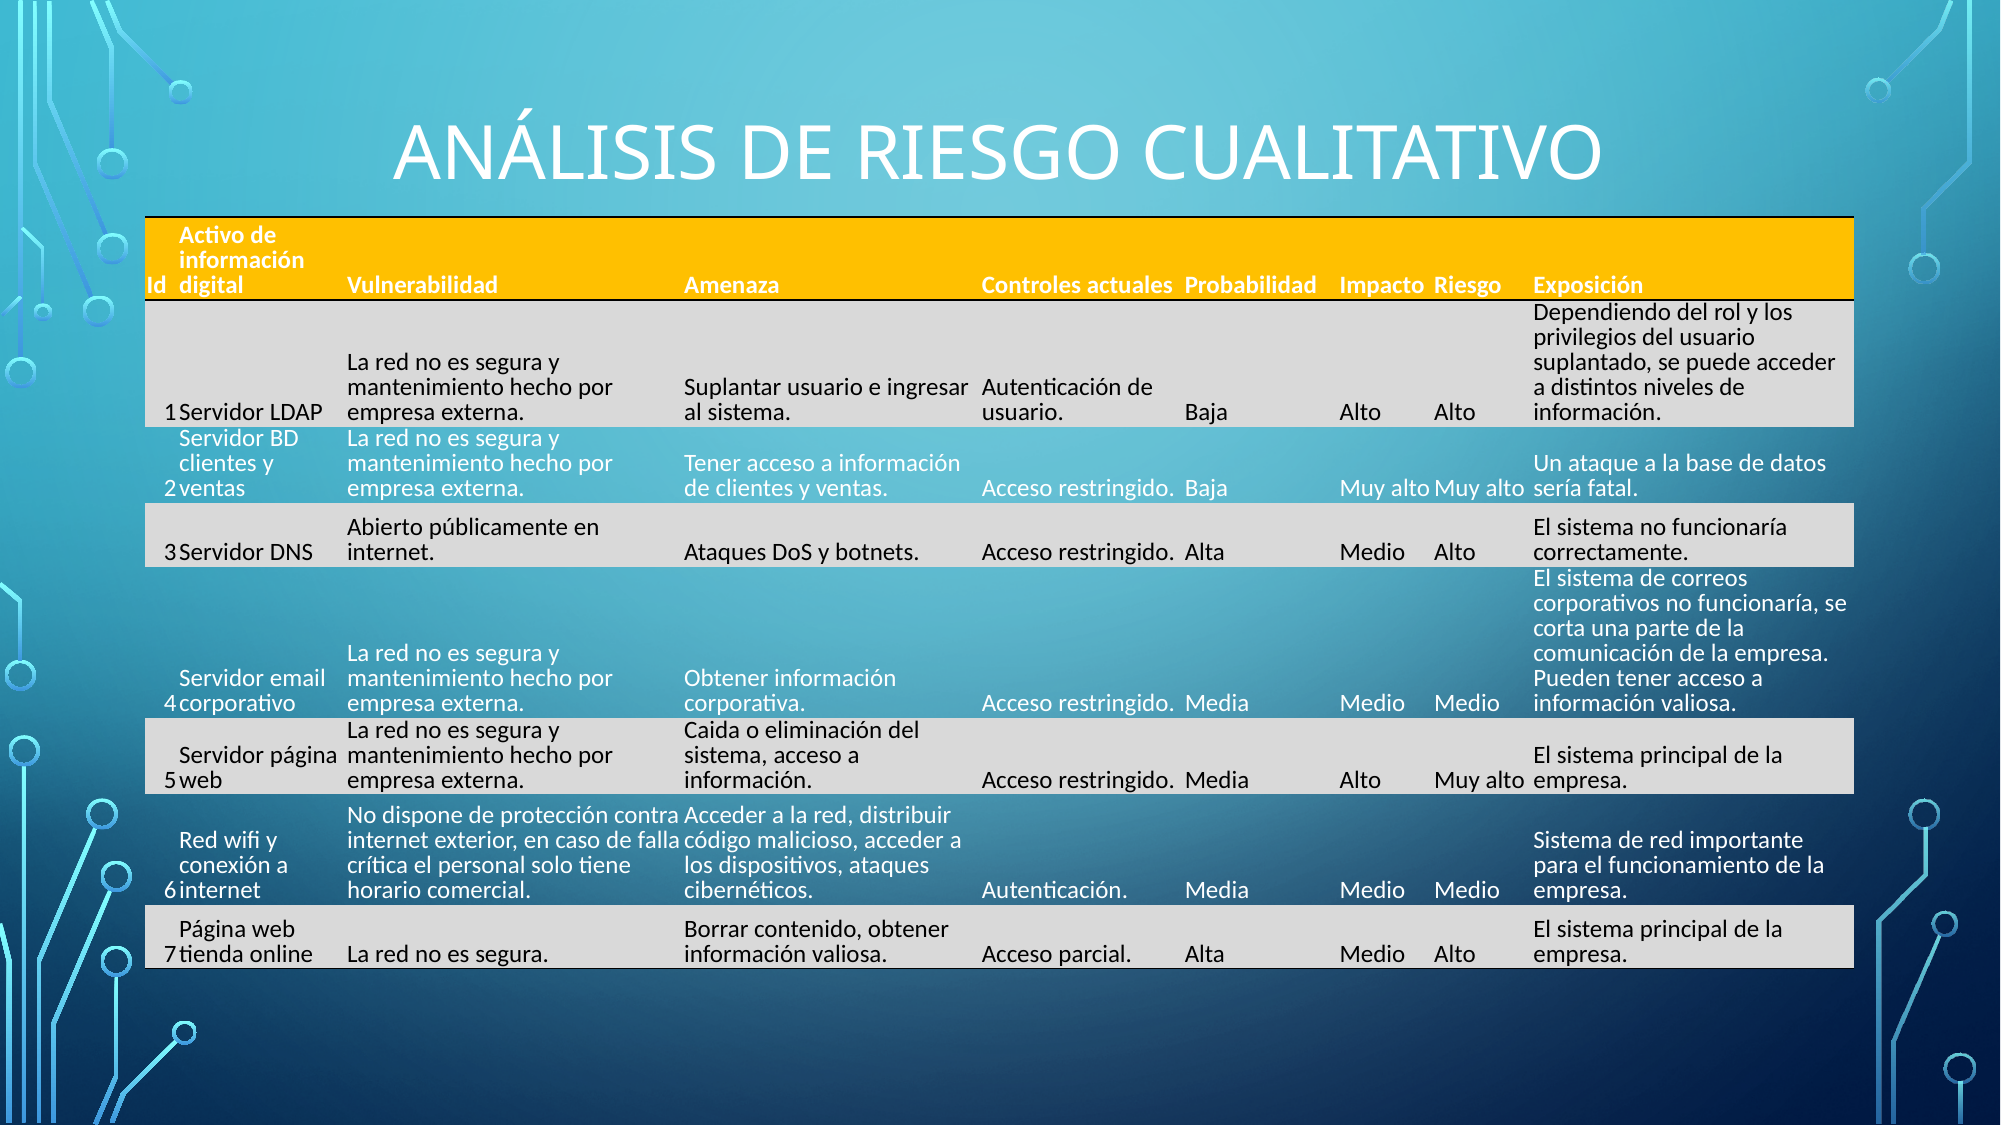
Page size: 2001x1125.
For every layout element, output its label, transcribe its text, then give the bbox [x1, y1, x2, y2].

table_cell Medio [1338, 567, 1433, 718]
table_cell Red wifi y conexión a internet [178, 794, 346, 905]
table_cell Baja [1184, 301, 1338, 427]
table_header Activo de información digital [178, 218, 346, 299]
table_header Vulnerabilidad [346, 218, 683, 299]
table_cell El sistema de correos corporativos no funcionaría, se corta una parte de la comunicación de la empresa. Pueden tener acceso a información valiosa. [1532, 567, 1854, 718]
table_cell Medio [1433, 794, 1532, 905]
table_cell Media [1184, 718, 1338, 794]
table_cell Acceder a la red, distribuir código malicioso, acceder a los dispositivos, ataques cibernéticos. [683, 794, 981, 905]
table_cell La red no es segura. [346, 905, 683, 968]
table_cell Acceso restringido. [981, 503, 1184, 567]
table_header Impacto [1338, 218, 1433, 299]
table_cell Medio [1433, 567, 1532, 718]
table_cell Alto [1338, 301, 1433, 427]
table_cell Medio [1338, 794, 1433, 905]
table_cell Alto [1338, 718, 1433, 794]
table_cell La red no es segura y mantenimiento hecho por empresa externa. [346, 567, 683, 718]
table_cell Borrar contenido, obtener información valiosa. [683, 905, 981, 968]
table_cell Autenticación de usuario. [981, 301, 1184, 427]
table_cell Un ataque a la base de datos sería fatal. [1532, 427, 1854, 503]
table_header Amenaza [683, 218, 981, 299]
table_cell 7 [145, 905, 178, 968]
table_cell No dispone de protección contra internet exterior, en caso de falla crítica el personal solo tiene horario comercial. [346, 794, 683, 905]
title Análisis de riesgo cualitativo [187, 34, 1813, 216]
table_cell Medio [1338, 905, 1433, 968]
table_cell La red no es segura y mantenimiento hecho por empresa externa. [346, 718, 683, 794]
table_cell Servidor email corporativo [178, 567, 346, 718]
table_cell Servidor DNS [178, 503, 346, 567]
table_header Riesgo [1433, 218, 1532, 299]
table_cell Sistema de red importante para el funcionamiento de la empresa. [1532, 794, 1854, 905]
table_cell La red no es segura y mantenimiento hecho por empresa externa. [346, 427, 683, 503]
table_cell Acceso restringido. [981, 427, 1184, 503]
table_cell Servidor página web [178, 718, 346, 794]
table_cell Medio [1338, 503, 1433, 567]
table_cell Media [1184, 567, 1338, 718]
table_cell Dependiendo del rol y los privilegios del usuario suplantado, se puede acceder a distintos niveles de información. [1532, 301, 1854, 427]
table_cell Suplantar usuario e ingresar al sistema. [683, 301, 981, 427]
table_cell Alto [1433, 905, 1532, 968]
table_cell Alto [1433, 301, 1532, 427]
table_cell Caida o eliminación del sistema, acceso a información. [683, 718, 981, 794]
table_cell Media [1184, 794, 1338, 905]
table_cell Alto [1433, 503, 1532, 567]
table_cell 6 [145, 794, 178, 905]
table_cell 5 [145, 718, 178, 794]
table_header Id [145, 218, 178, 299]
table_cell Alta [1184, 503, 1338, 567]
table_header Probabilidad [1184, 218, 1338, 299]
table_cell Muy alto [1433, 427, 1532, 503]
table_cell El sistema principal de la empresa. [1532, 718, 1854, 794]
table_cell Servidor BD clientes y ventas [178, 427, 346, 503]
table_cell Ataques DoS y botnets. [683, 503, 981, 567]
table_cell Muy alto [1433, 718, 1532, 794]
table_cell El sistema principal de la empresa. [1532, 905, 1854, 968]
table_cell Muy alto [1338, 427, 1433, 503]
table_cell Acceso restringido. [981, 567, 1184, 718]
table_cell Servidor LDAP [178, 301, 346, 427]
table_cell Autenticación. [981, 794, 1184, 905]
table_cell El sistema no funcionaría correctamente. [1532, 503, 1854, 567]
table_cell Alta [1184, 905, 1338, 968]
table_header Controles actuales [981, 218, 1184, 299]
table_cell Baja [1184, 427, 1338, 503]
table_cell Abierto públicamente en internet. [346, 503, 683, 567]
table_cell 1 [145, 301, 178, 427]
table_cell Página web tienda online [178, 905, 346, 968]
table_cell La red no es segura y mantenimiento hecho por empresa externa. [346, 301, 683, 427]
table_cell 2 [145, 427, 178, 503]
table_header Exposición [1532, 218, 1854, 299]
table_cell Tener acceso a información de clientes y ventas. [683, 427, 981, 503]
table_cell Obtener información corporativa. [683, 567, 981, 718]
table_cell 4 [145, 567, 178, 718]
table_cell Acceso restringido. [981, 718, 1184, 794]
table_cell 3 [145, 503, 178, 567]
table_cell Acceso parcial. [981, 905, 1184, 968]
